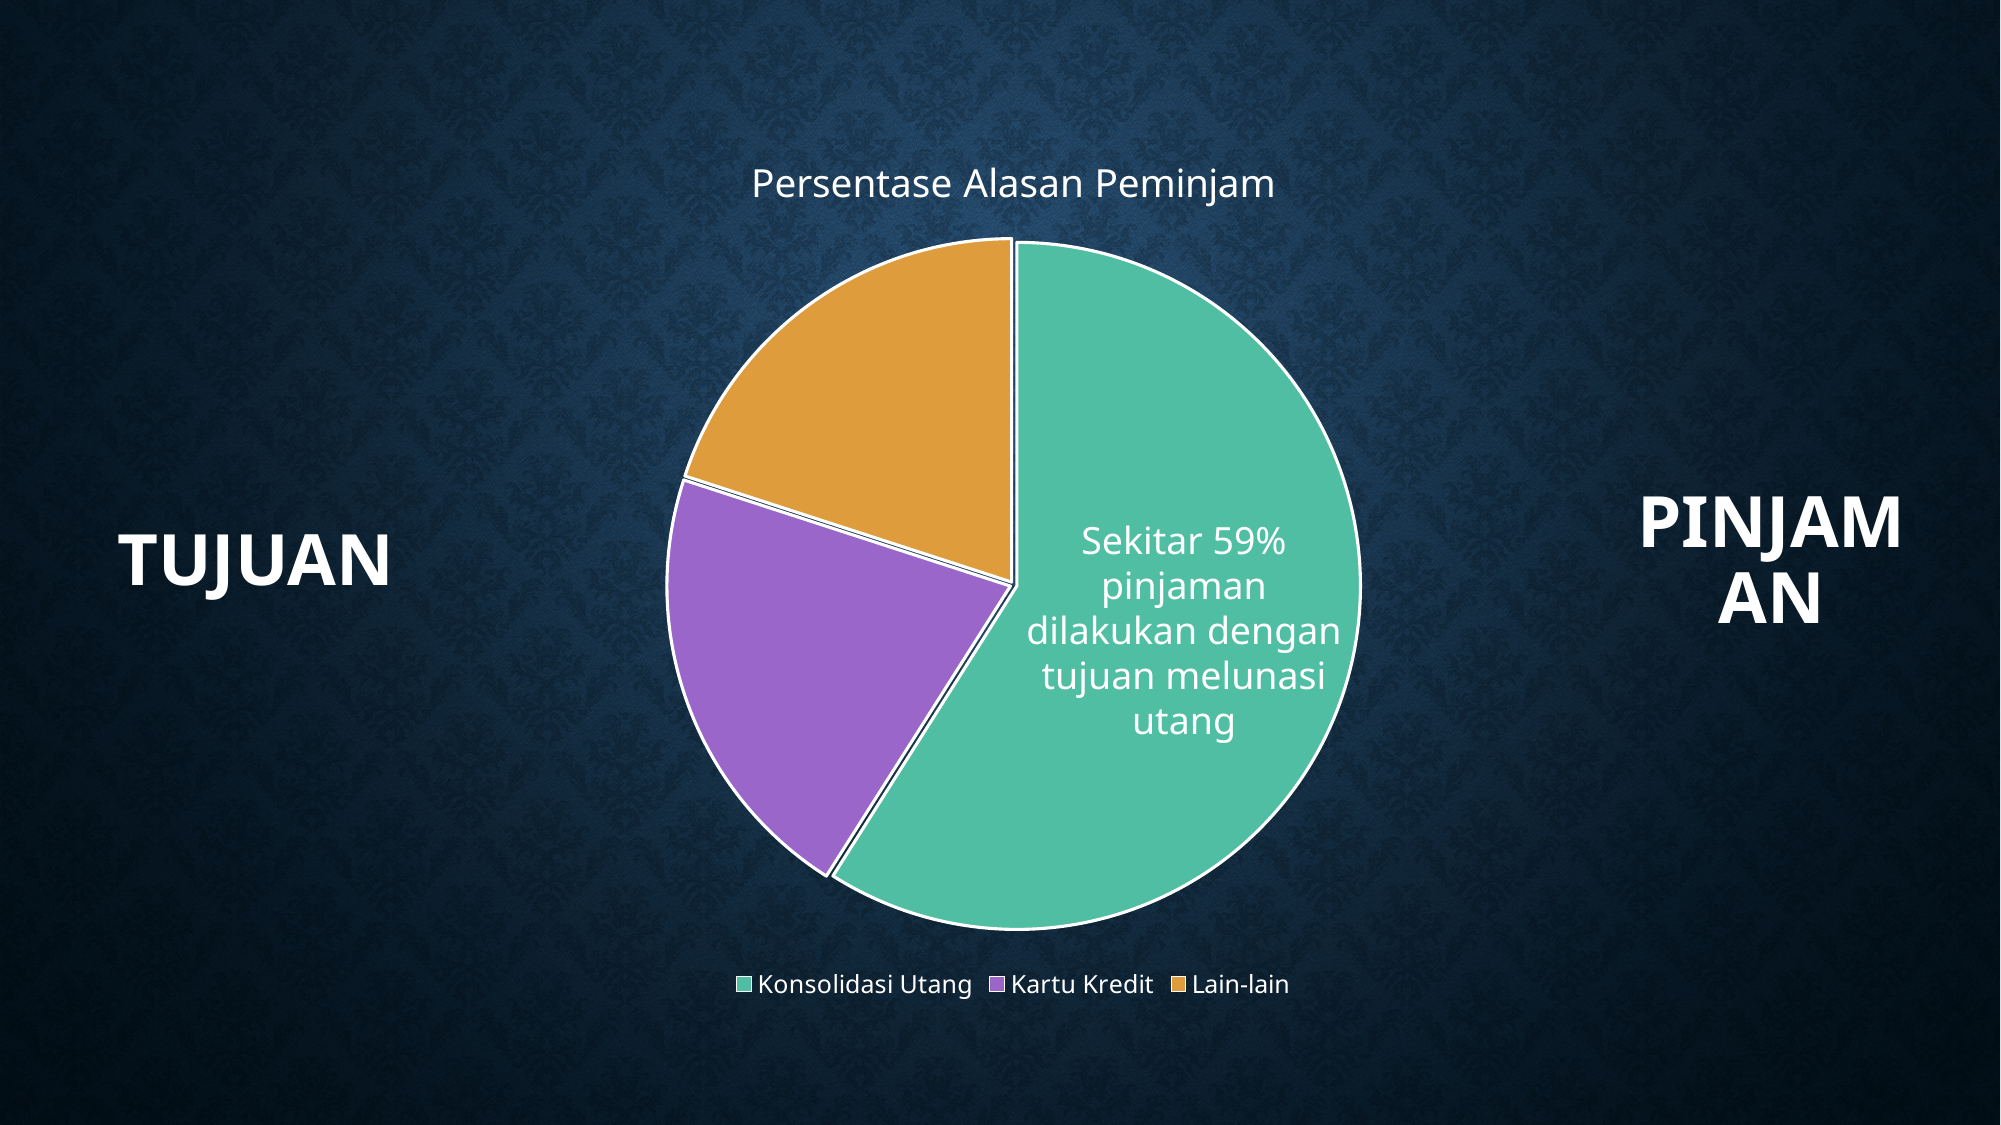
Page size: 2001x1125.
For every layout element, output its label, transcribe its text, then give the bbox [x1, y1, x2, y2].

text_box tujuan [90, 82, 421, 1043]
title pinjaman [1606, 82, 1937, 1043]
chart [479, 117, 1548, 1008]
